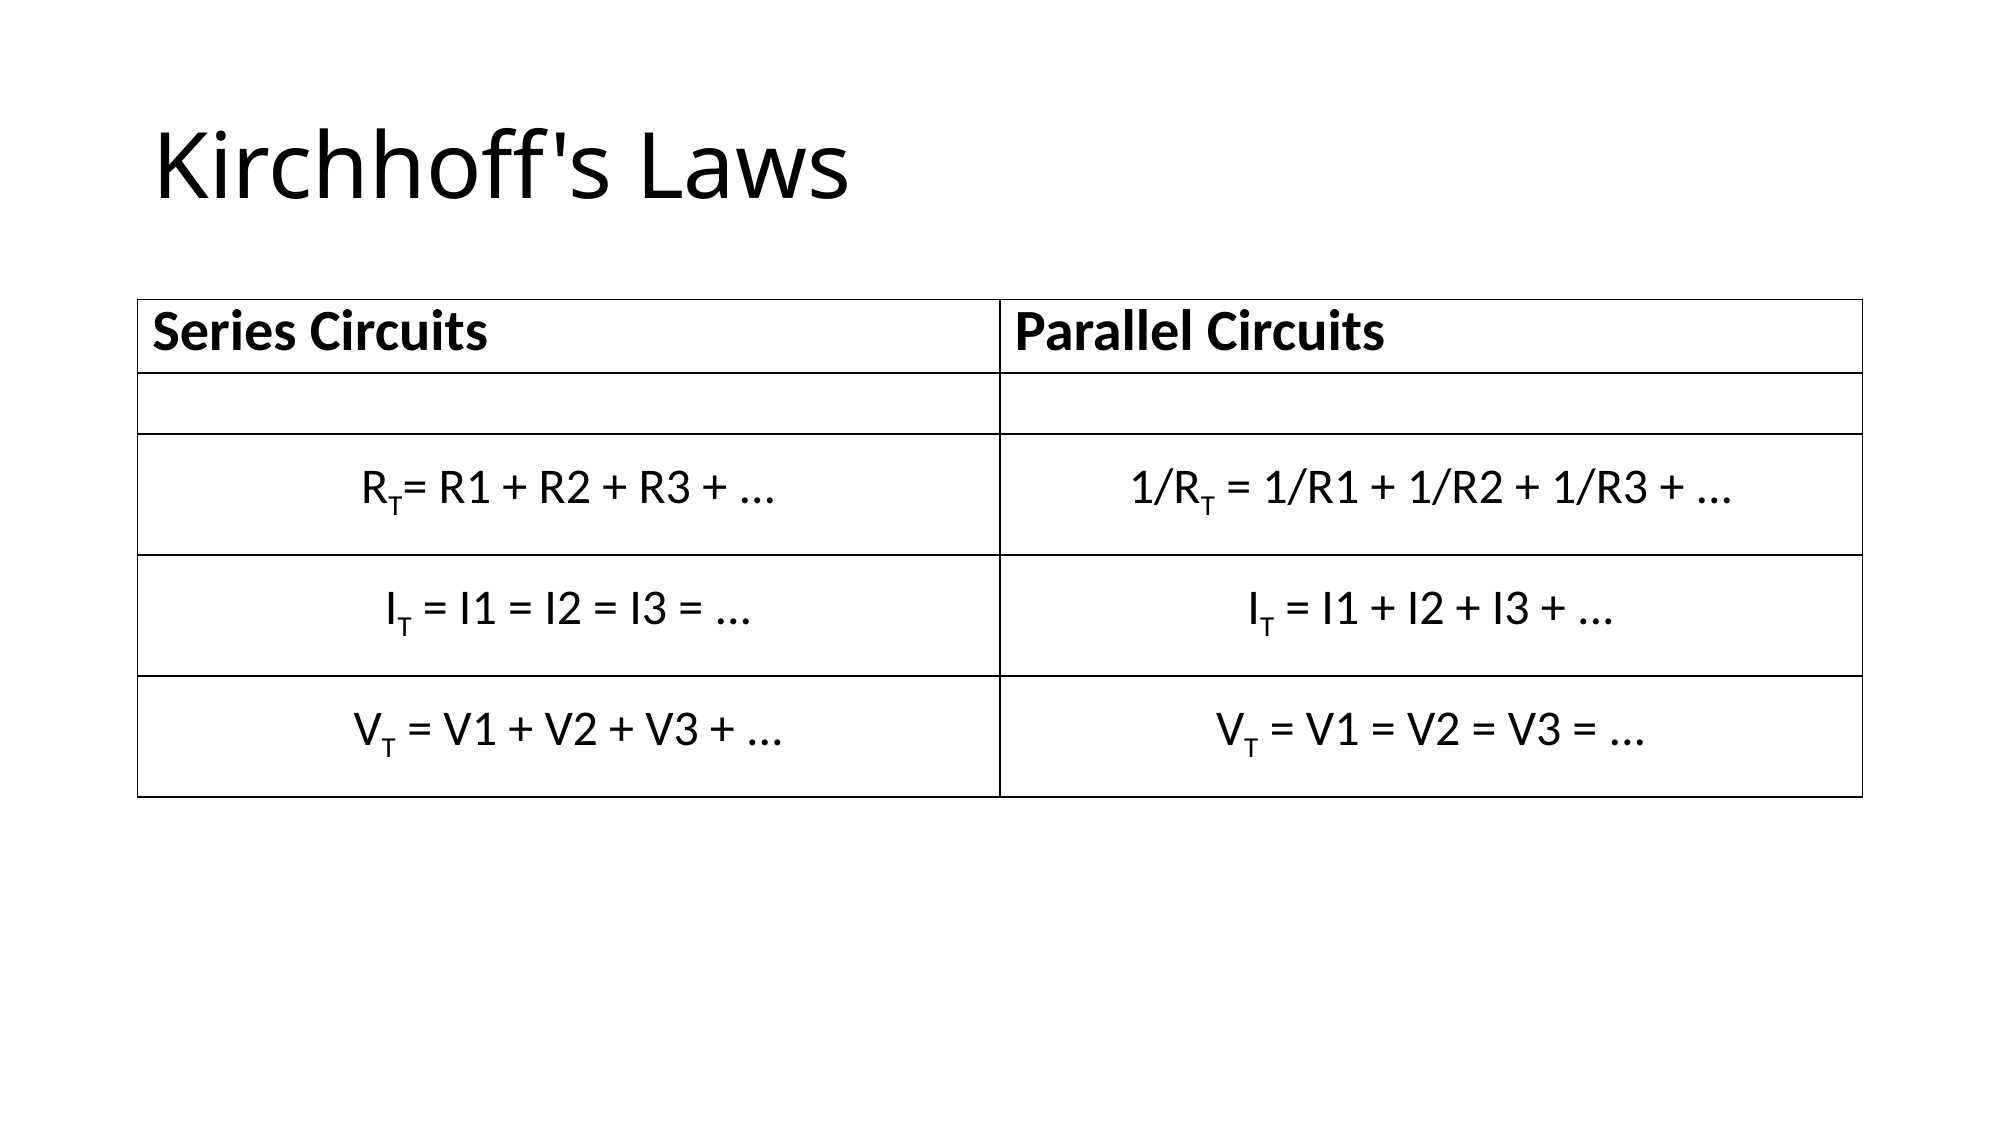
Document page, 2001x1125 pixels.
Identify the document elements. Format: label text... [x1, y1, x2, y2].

table_cell 1/RT = 1/R1 + 1/R2 + 1/R3 + ... [1001, 435, 1862, 554]
table_cell VT = V1 + V2 + V3 + ... [138, 677, 999, 796]
table_cell RT= R1 + R2 + R3 + ... [138, 435, 999, 554]
table_cell [1001, 374, 1862, 433]
table_cell IT = I1 + I2 + I3 + ... [1001, 556, 1862, 675]
table_cell [138, 374, 999, 433]
table_header Parallel Circuits [1001, 300, 1862, 372]
table_cell IT = I1 = I2 = I3 = ... [138, 556, 999, 675]
title Kirchhoff's Laws [137, 59, 1863, 278]
table_header Series Circuits [138, 300, 999, 372]
table_cell VT = V1 = V2 = V3 = ... [1001, 677, 1862, 796]
